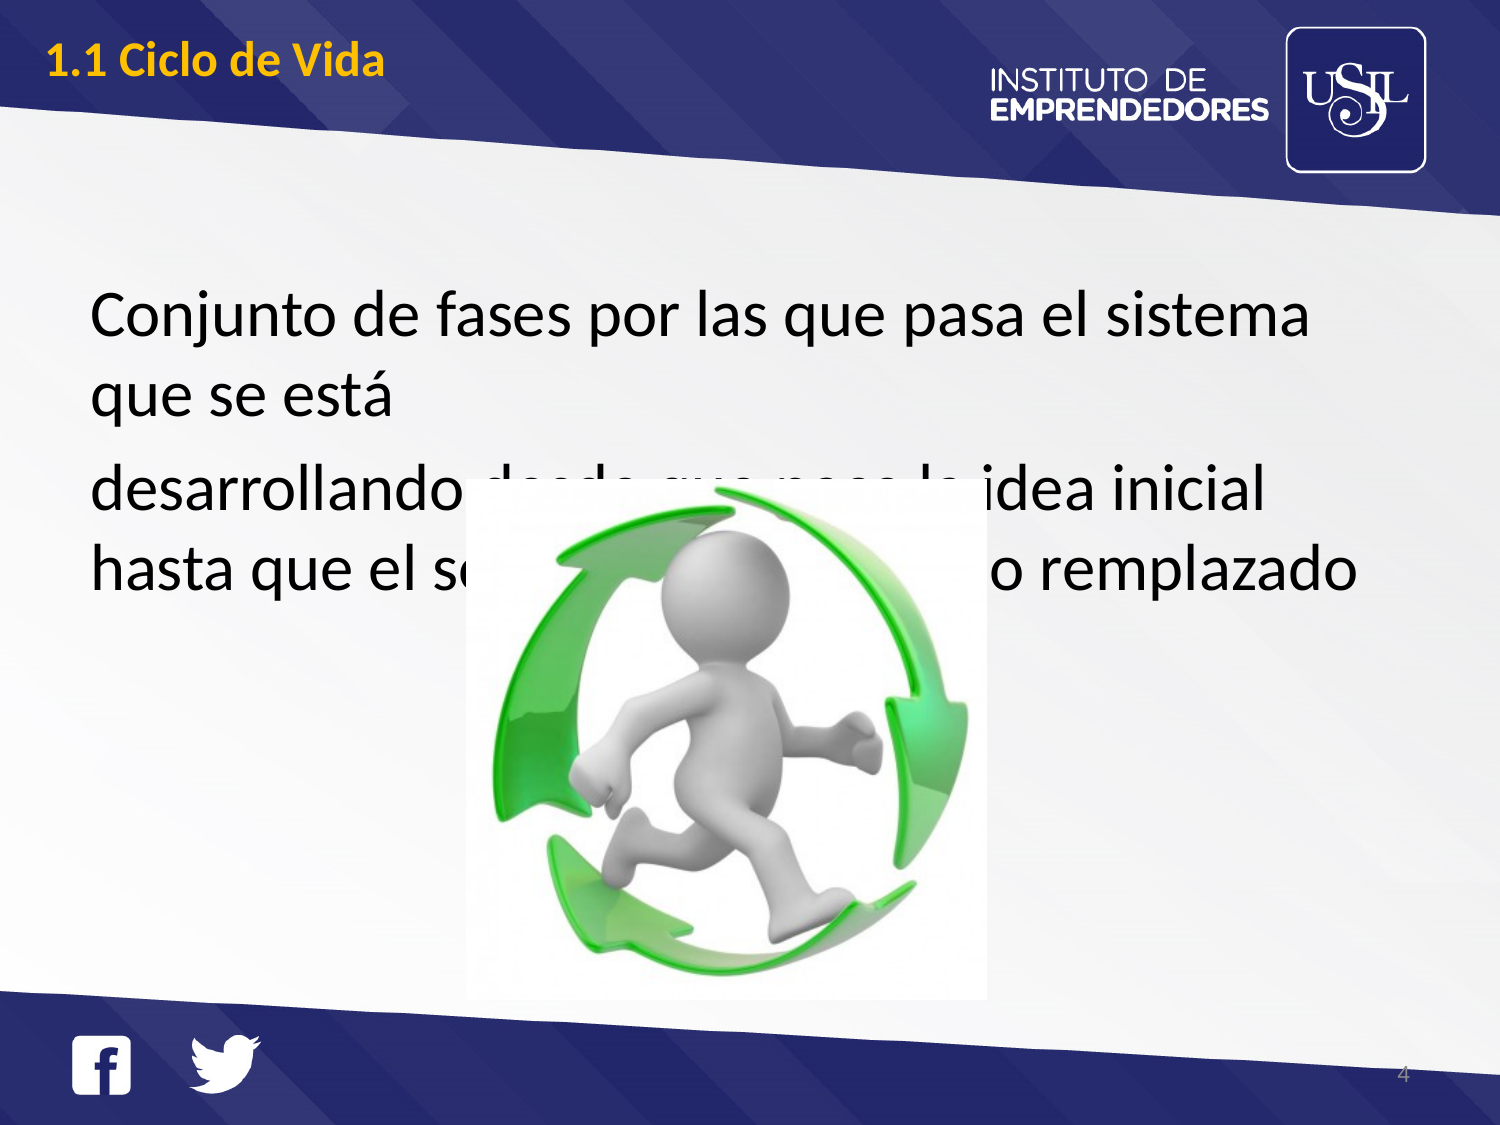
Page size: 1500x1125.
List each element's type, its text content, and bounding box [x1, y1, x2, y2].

picture [0, 0, 1500, 1125]
title 1.1 Ciclo de Vida [29, 19, 1380, 114]
list Conjunto de fases por las que pasa el sistema que se está desarrollando desde que nace la idea inicial hasta que el software es retirado o remplazado [75, 262, 1425, 1005]
slide_number 4 [1074, 1042, 1425, 1103]
